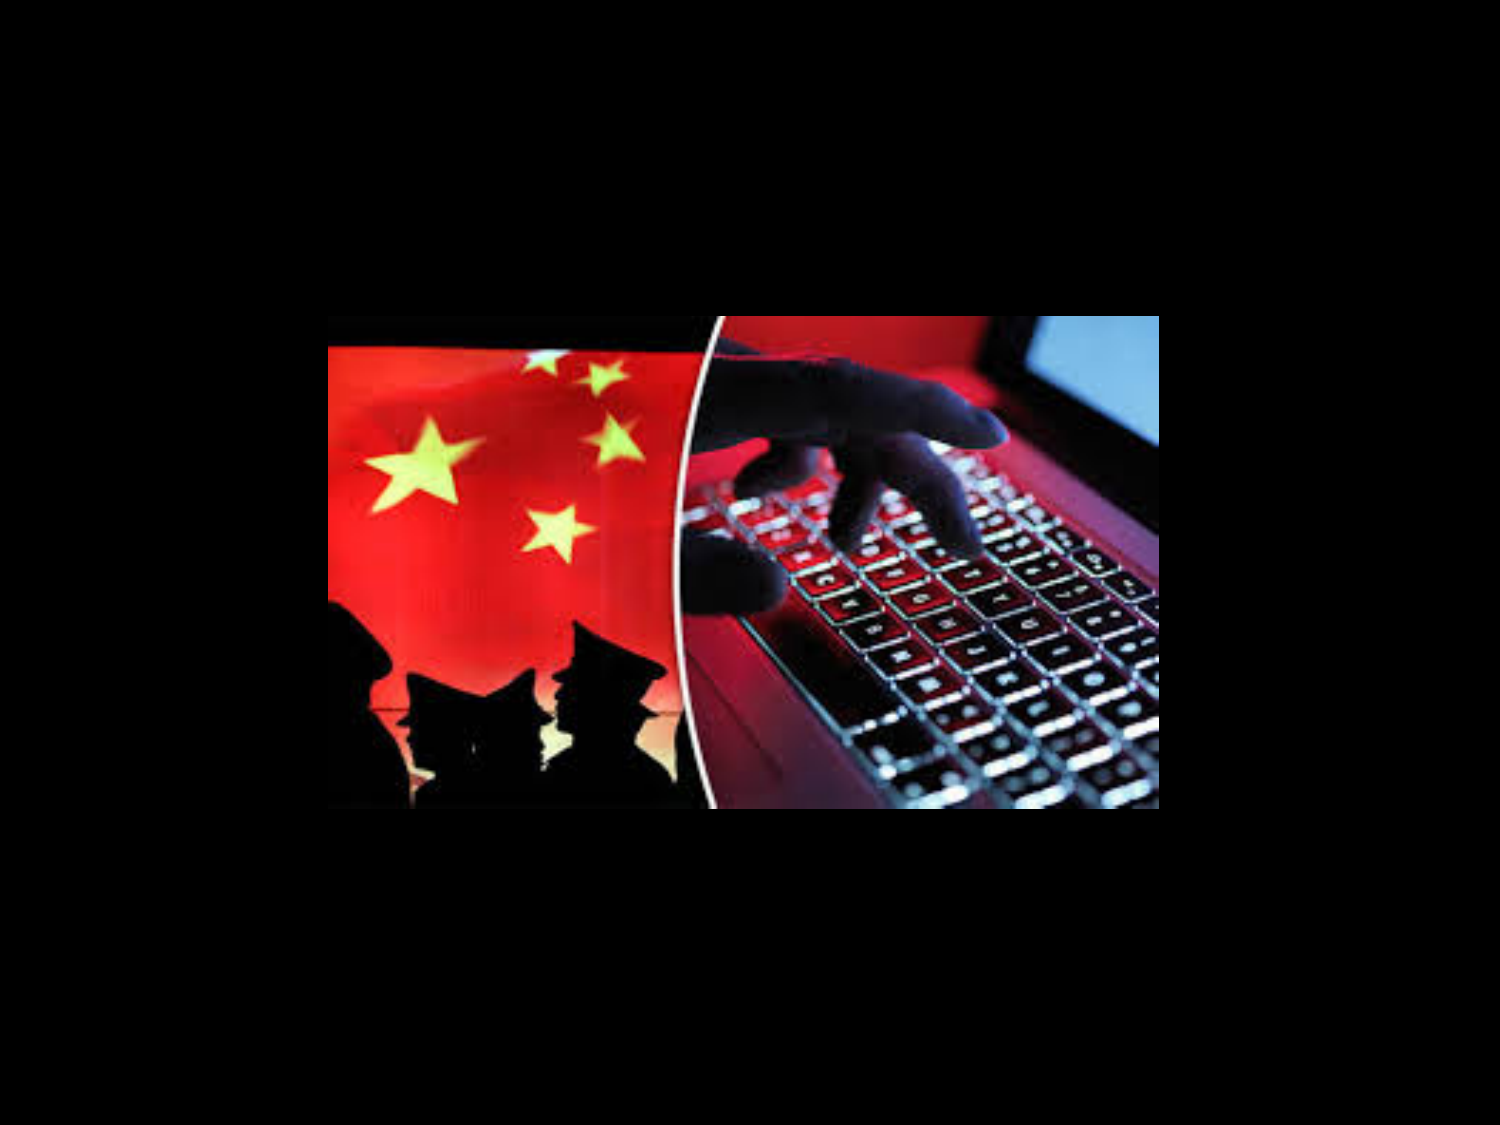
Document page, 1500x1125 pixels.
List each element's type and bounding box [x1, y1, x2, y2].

picture [327, 316, 1160, 809]
